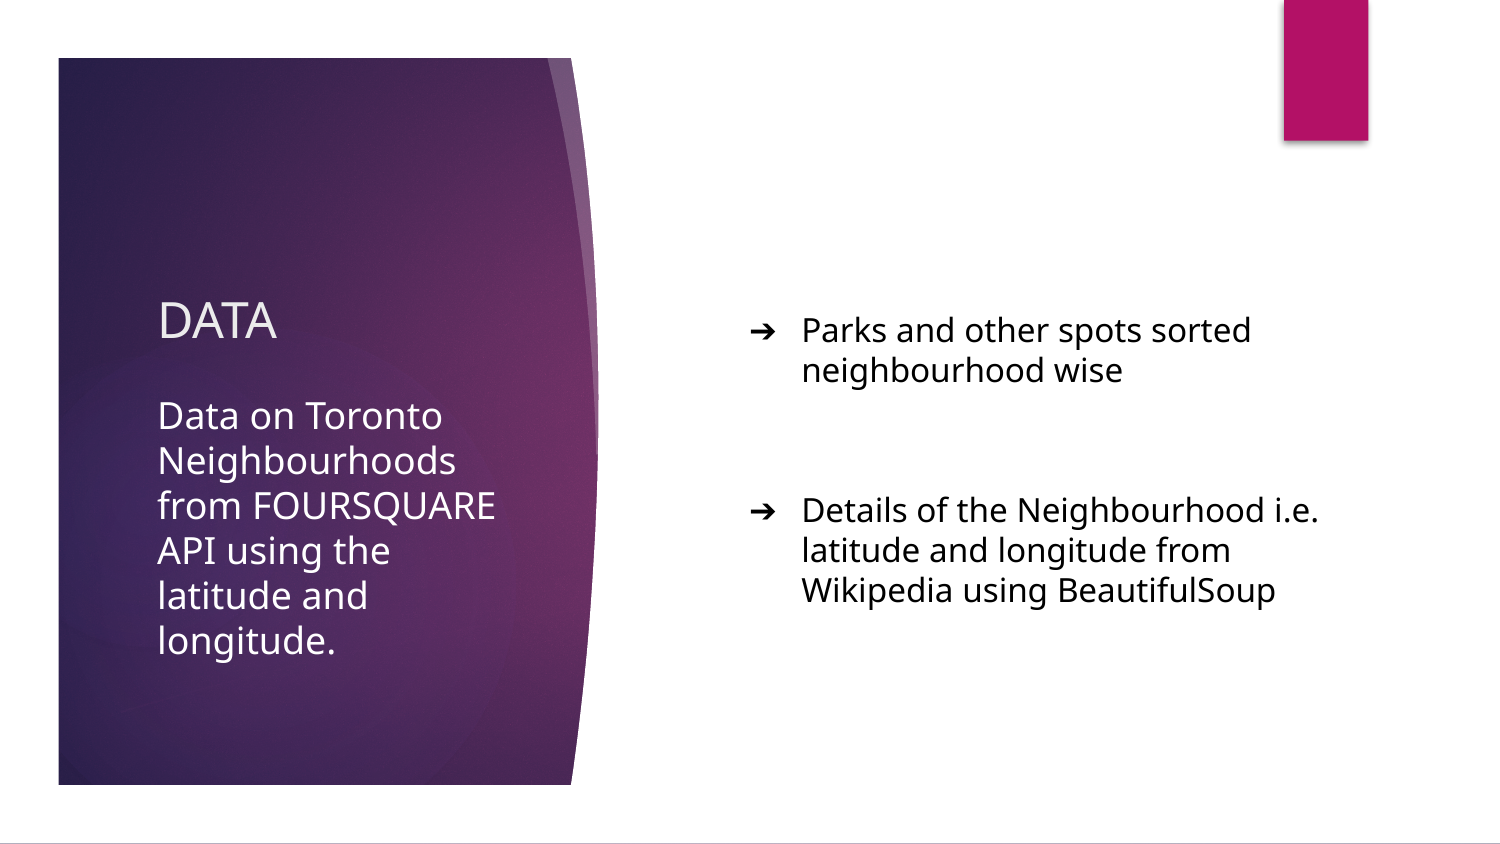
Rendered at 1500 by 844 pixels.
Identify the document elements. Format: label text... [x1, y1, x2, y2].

list Parks and other spots sorted neighbourhood wise Details of the Neighbourhood i.e. latitude and longitude from Wikipedia using BeautifulSoup [711, 178, 1350, 741]
title DATA [142, 159, 486, 357]
list Data on Toronto Neighbourhoods from FOURSQUARE API using the latitude and longitude. [142, 384, 539, 742]
